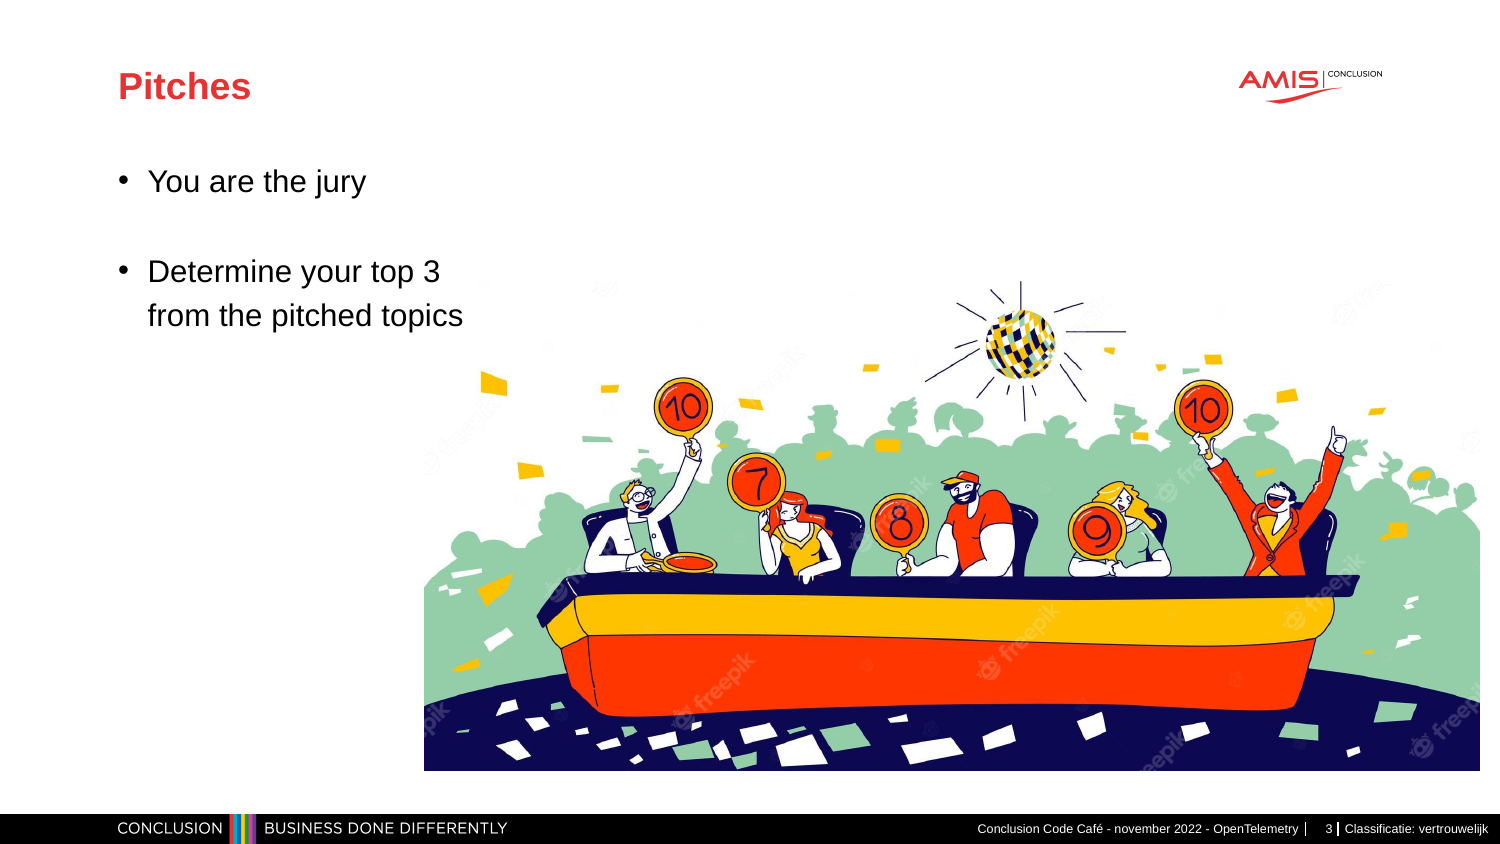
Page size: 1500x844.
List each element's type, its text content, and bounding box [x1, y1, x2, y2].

picture [0, 814, 236, 844]
picture [239, 814, 1500, 844]
title Pitches [118, 47, 1205, 130]
picture [1205, 59, 1388, 106]
footer Conclusion Code Café - november 2022 - OpenTelemetry [814, 820, 1299, 839]
slide_number 3 [1309, 820, 1333, 839]
list You are the jury Determine your top 3 from the pitched topics [118, 153, 1205, 774]
picture [424, 281, 1480, 771]
